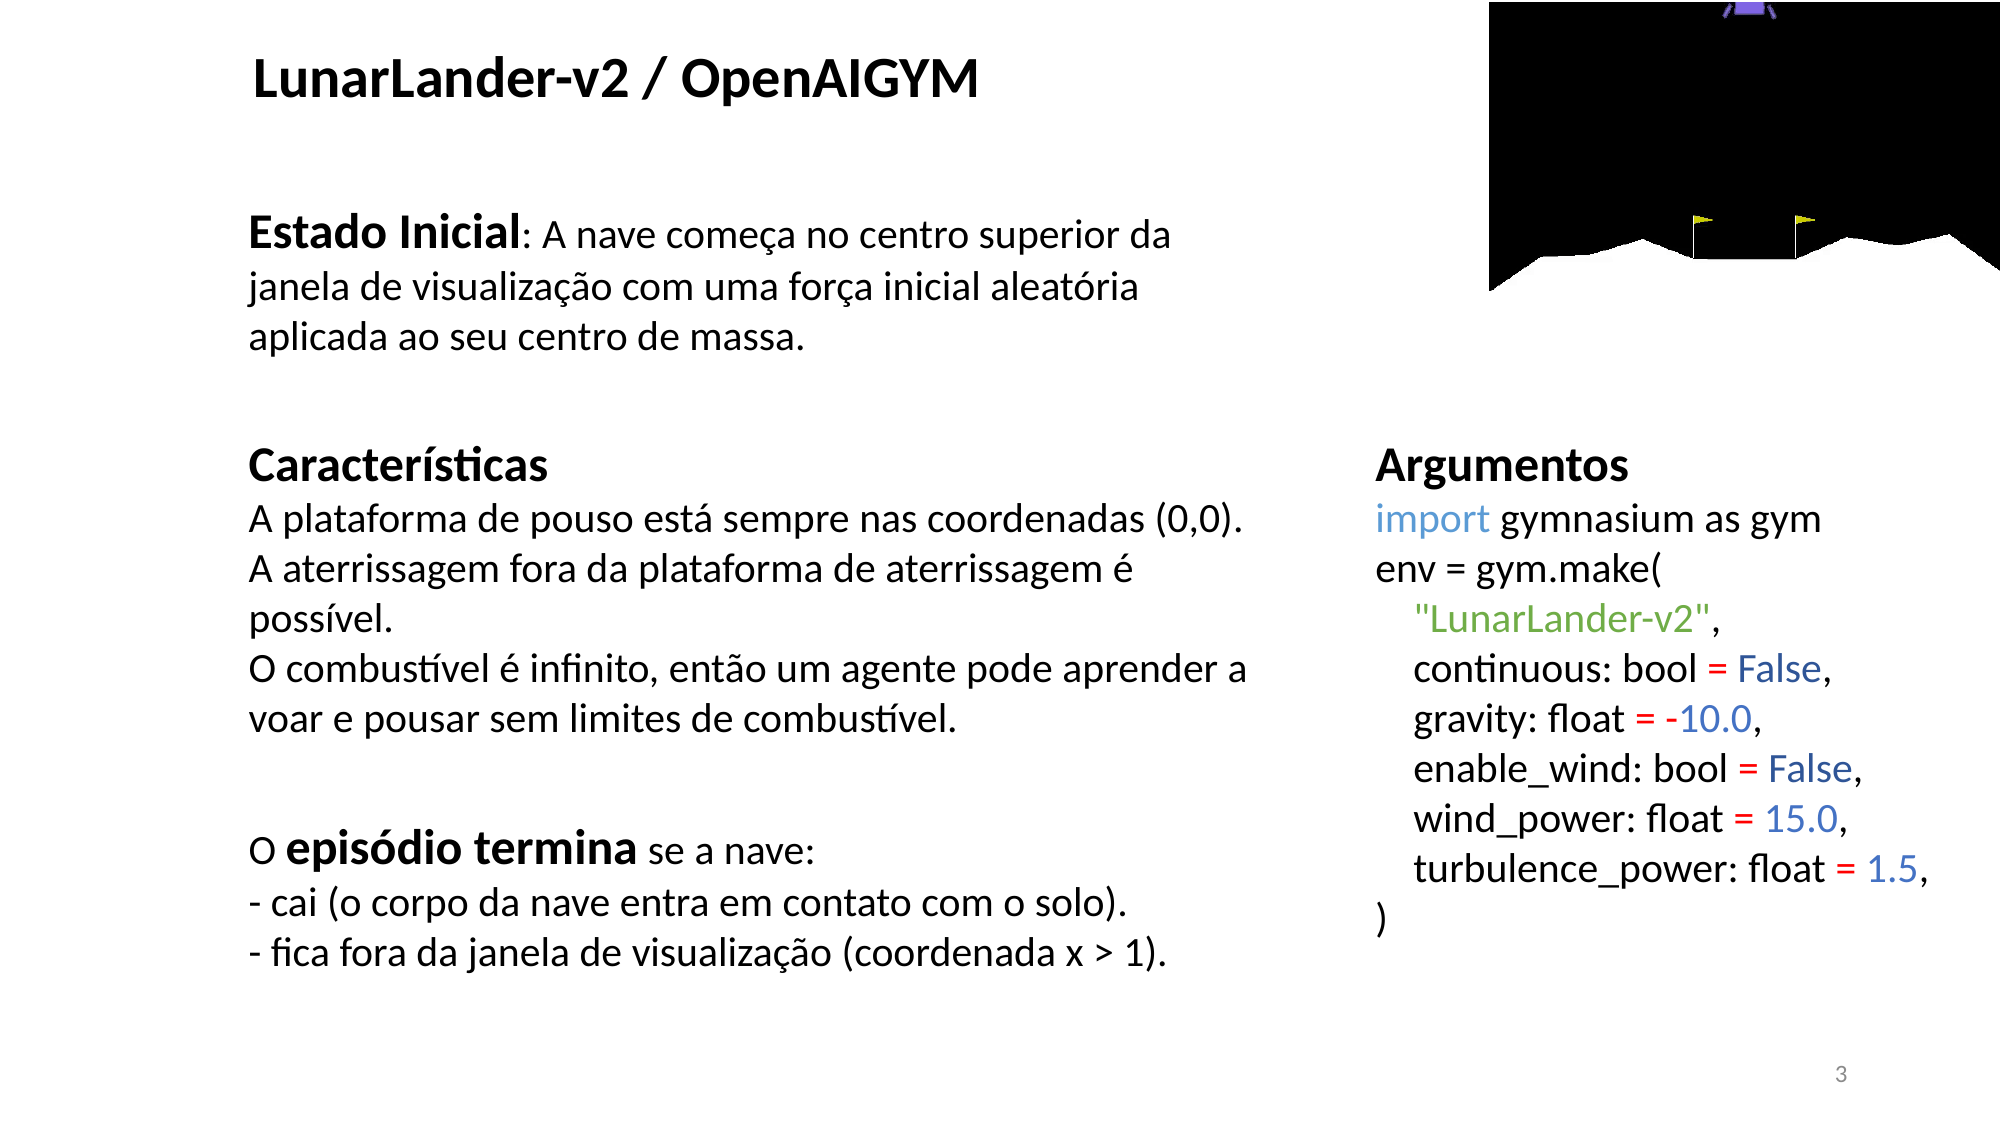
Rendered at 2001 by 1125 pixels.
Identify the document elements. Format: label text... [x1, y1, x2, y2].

text_box Estado Inicial: A nave começa no centro superior da janela de visualização com uma força inicial aleatória aplicada ao seu centro de massa. [233, 191, 1217, 367]
text_box Características A plataforma de pouso está sempre nas coordenadas (0,0). A aterrissagem fora da plataforma de aterrissagem é possível. O combustível é infinito, então um agente pode aprender a voar e pousar sem limites de combustível. [233, 423, 1264, 749]
picture [1489, 2, 2000, 343]
slide_number 3 [1412, 1042, 1863, 1103]
text_box O episódio termina se a nave: - cai (o corpo da nave entra em contato com o solo). - fica fora da janela de visualização (coordenada x > 1). [233, 807, 1192, 983]
text_box LunarLander-v2 / OpenAIGYM [239, 31, 996, 117]
text_box Argumentos import gymnasium as gym env = gym.make( "LunarLander-v2", continuous: bool = False, gravity: float = -10.0, enable_wind: bool = False, wind_power: float = 15.0, turbulence_power: float = 1.5, ) [1360, 423, 1977, 949]
